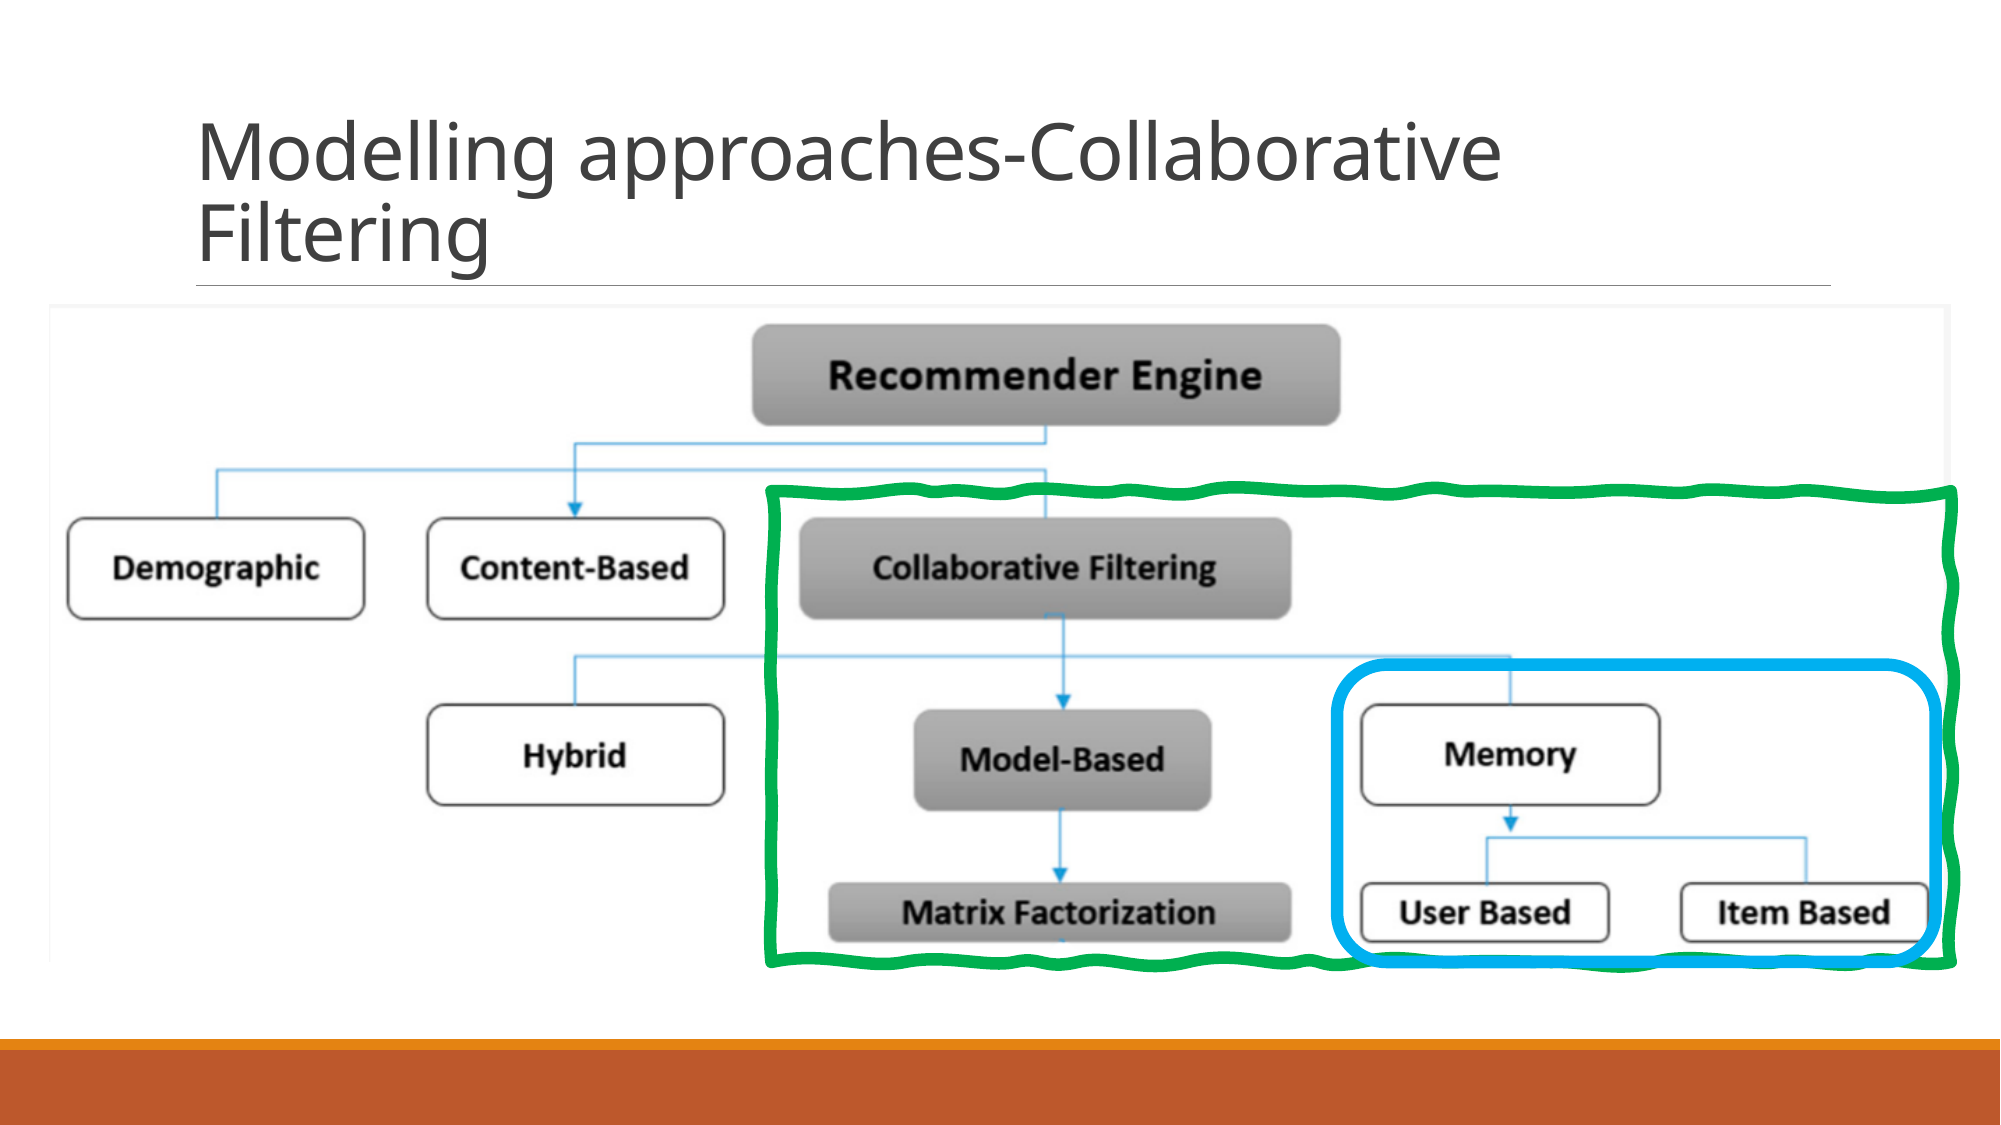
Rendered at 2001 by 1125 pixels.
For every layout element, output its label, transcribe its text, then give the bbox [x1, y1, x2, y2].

picture [1344, 672, 1929, 955]
title Modelling approaches-Collaborative Filtering [180, 47, 1830, 285]
picture [48, 304, 1952, 963]
